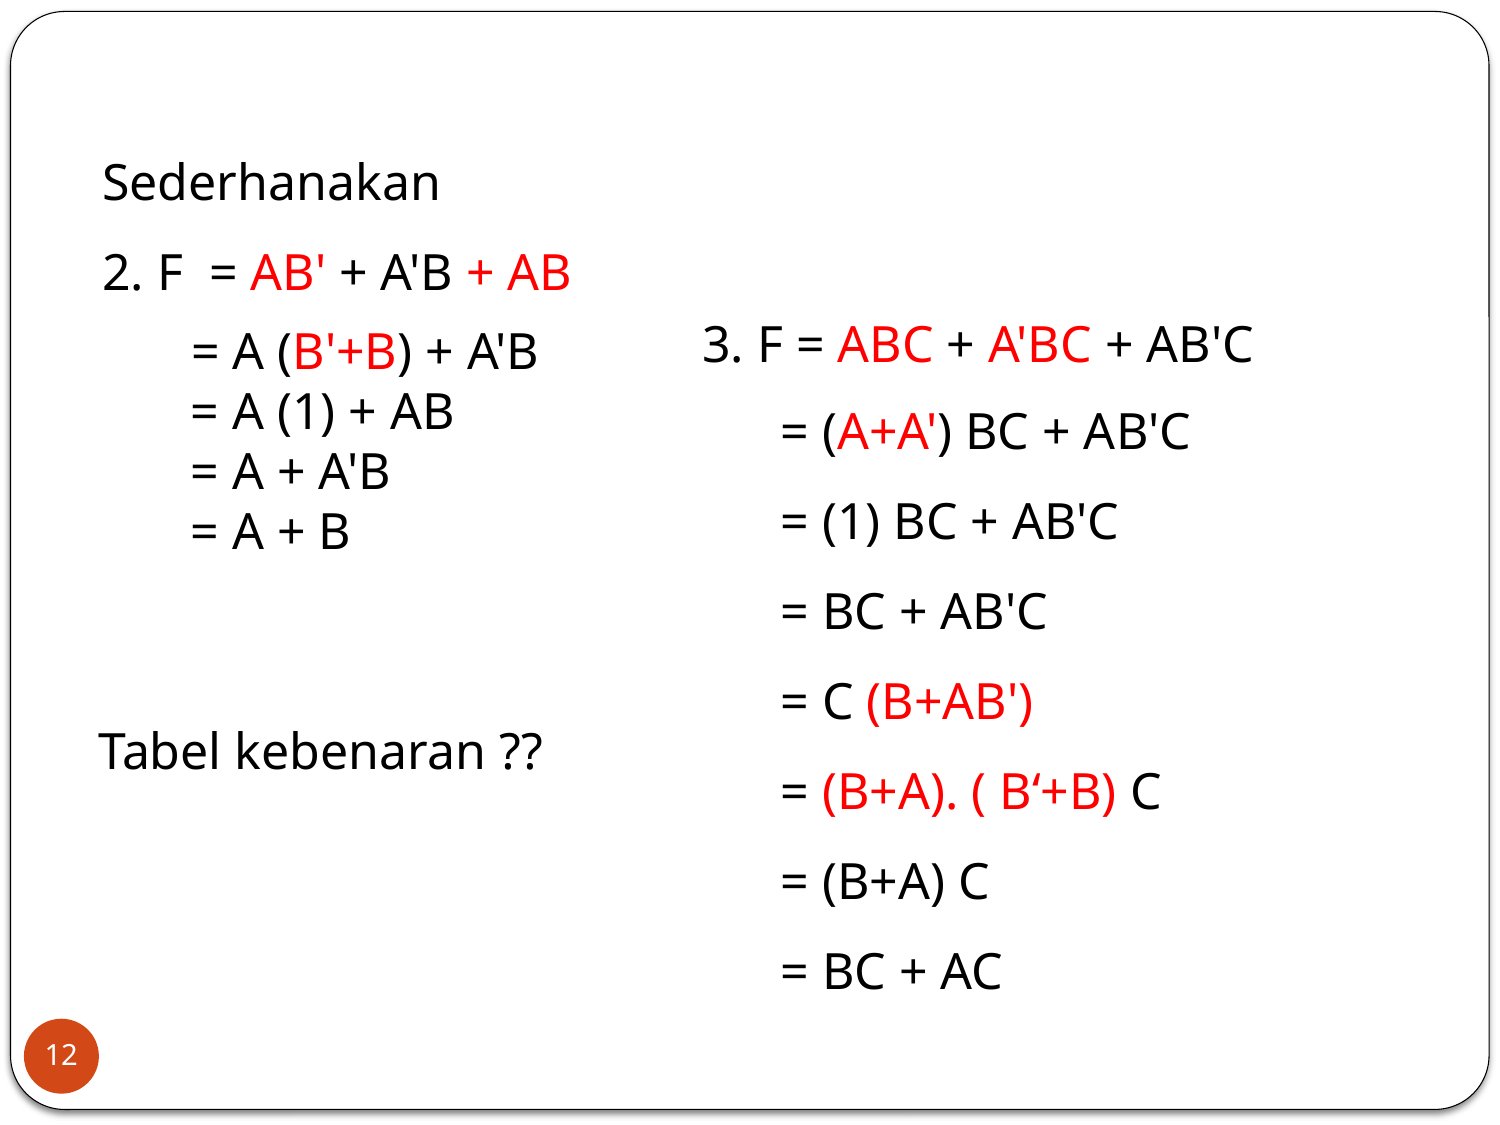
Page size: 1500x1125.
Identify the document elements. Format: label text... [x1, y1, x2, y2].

text_box 3. F = ABC + A'BC + AB'C [687, 274, 1438, 470]
slide_number 12 [23, 1018, 99, 1094]
text_box = A (B'+B) + A'B = A (1) + AB = A + A'B = A + B [137, 312, 663, 568]
text_box = (A+A') BC + AB'C = (1) BC + AB'C = BC + AB'C = C (B+AB') = (B+A). ( B‘+B) C = (B+A) C = BC + AC [674, 362, 1425, 1008]
list Sederhanakan 2. F = AB' + A'B + AB [87, 112, 713, 300]
text_box Tabel kebenaran ?? [83, 712, 559, 788]
